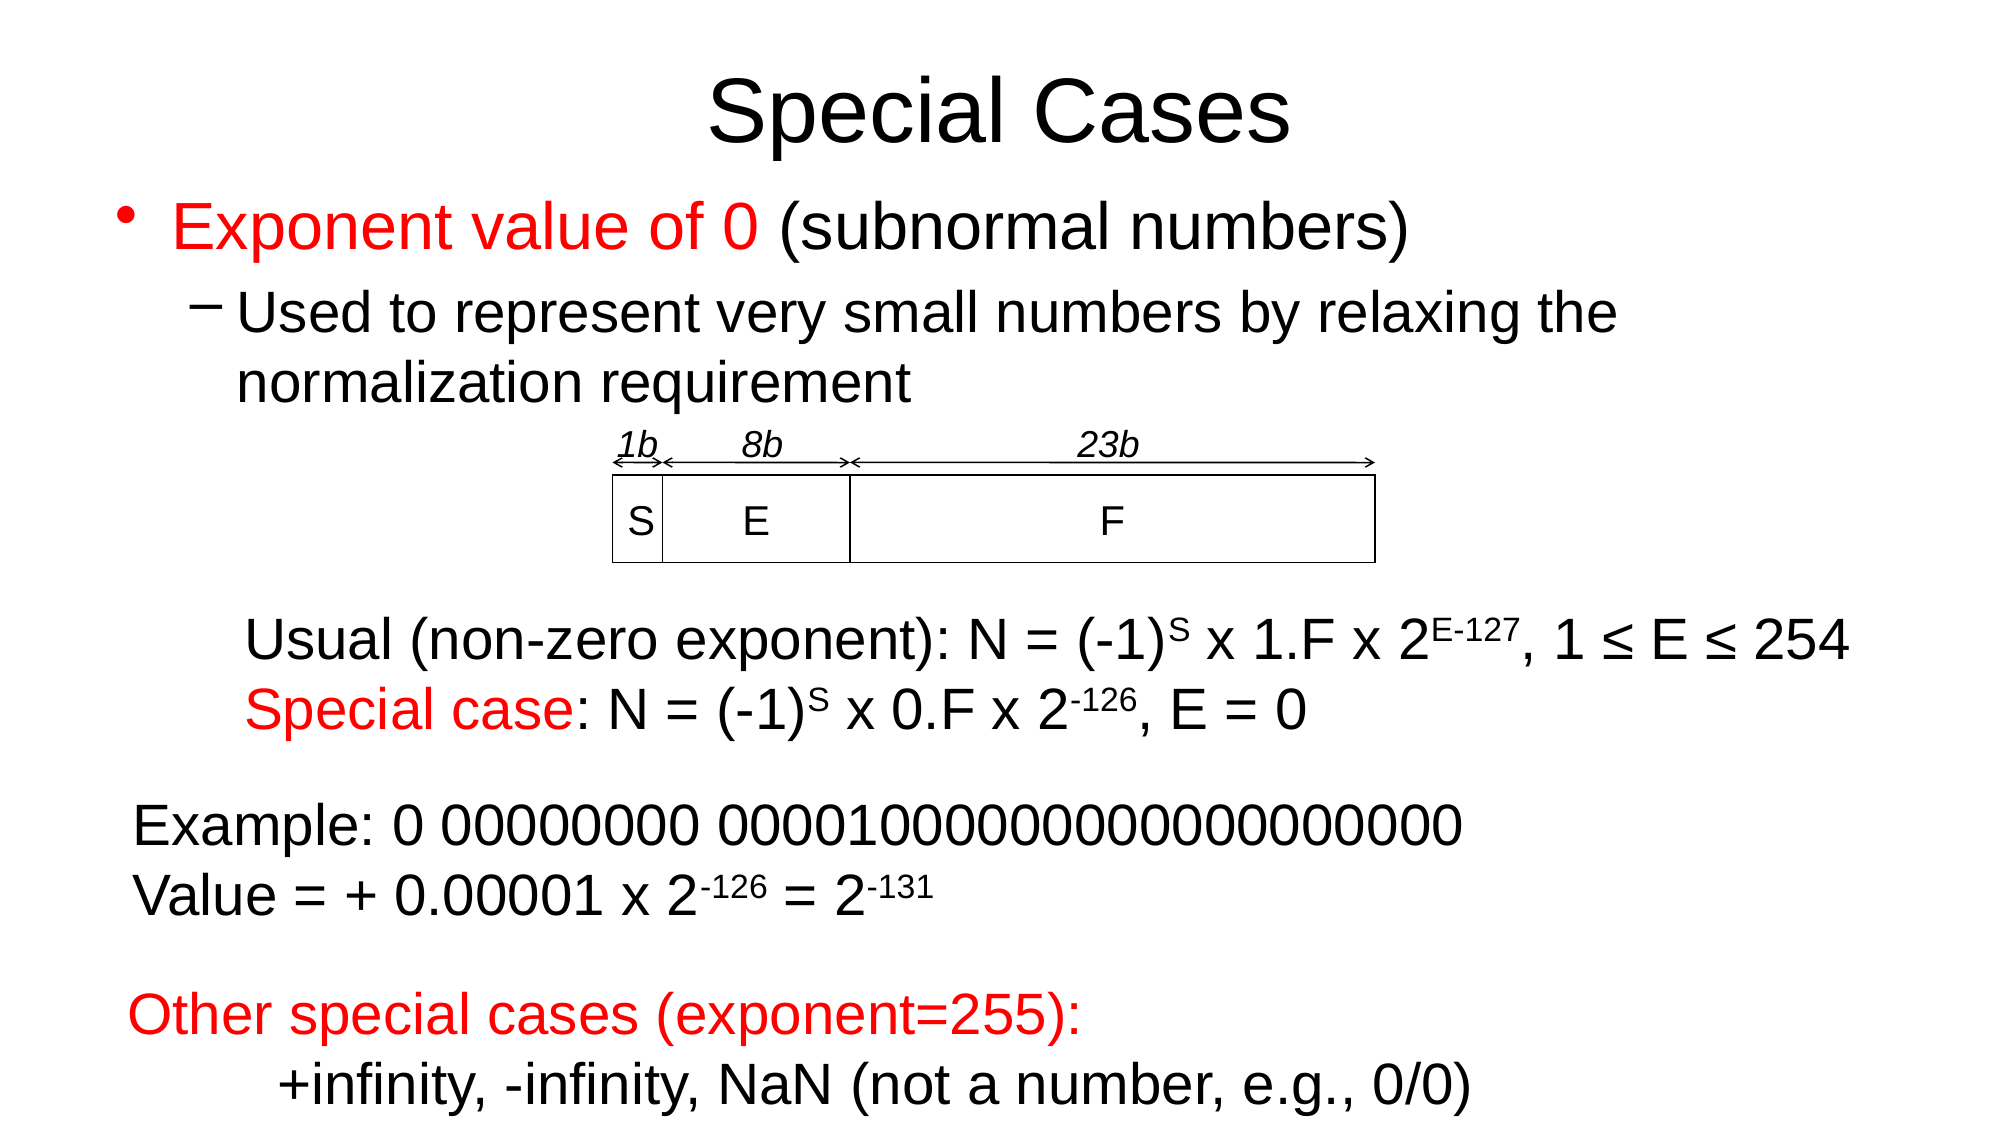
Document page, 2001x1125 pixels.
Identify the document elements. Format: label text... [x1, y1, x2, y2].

text_box Other special cases (exponent=255): +infinity, -infinity, NaN (not a number, e.g., 0/0) [112, 968, 1525, 1124]
list Exponent value of 0 (subnormal numbers) Used to represent very small numbers by relaxing the normalization requirement [99, 174, 1900, 425]
text_box Example: 0 00000000 00001000000000000000000 Value = + 0.00001 x 2-126 = 2-131 [118, 779, 1480, 935]
text_box Usual (non-zero exponent): N = (-1)S x 1.F x 2E-127, 1 ≤ E ≤ 254 Special case: N = (-1)S x 0.F x 2-126, E = 0 [229, 593, 1866, 749]
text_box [587, 412, 1376, 563]
title Special Cases [362, 12, 1638, 174]
